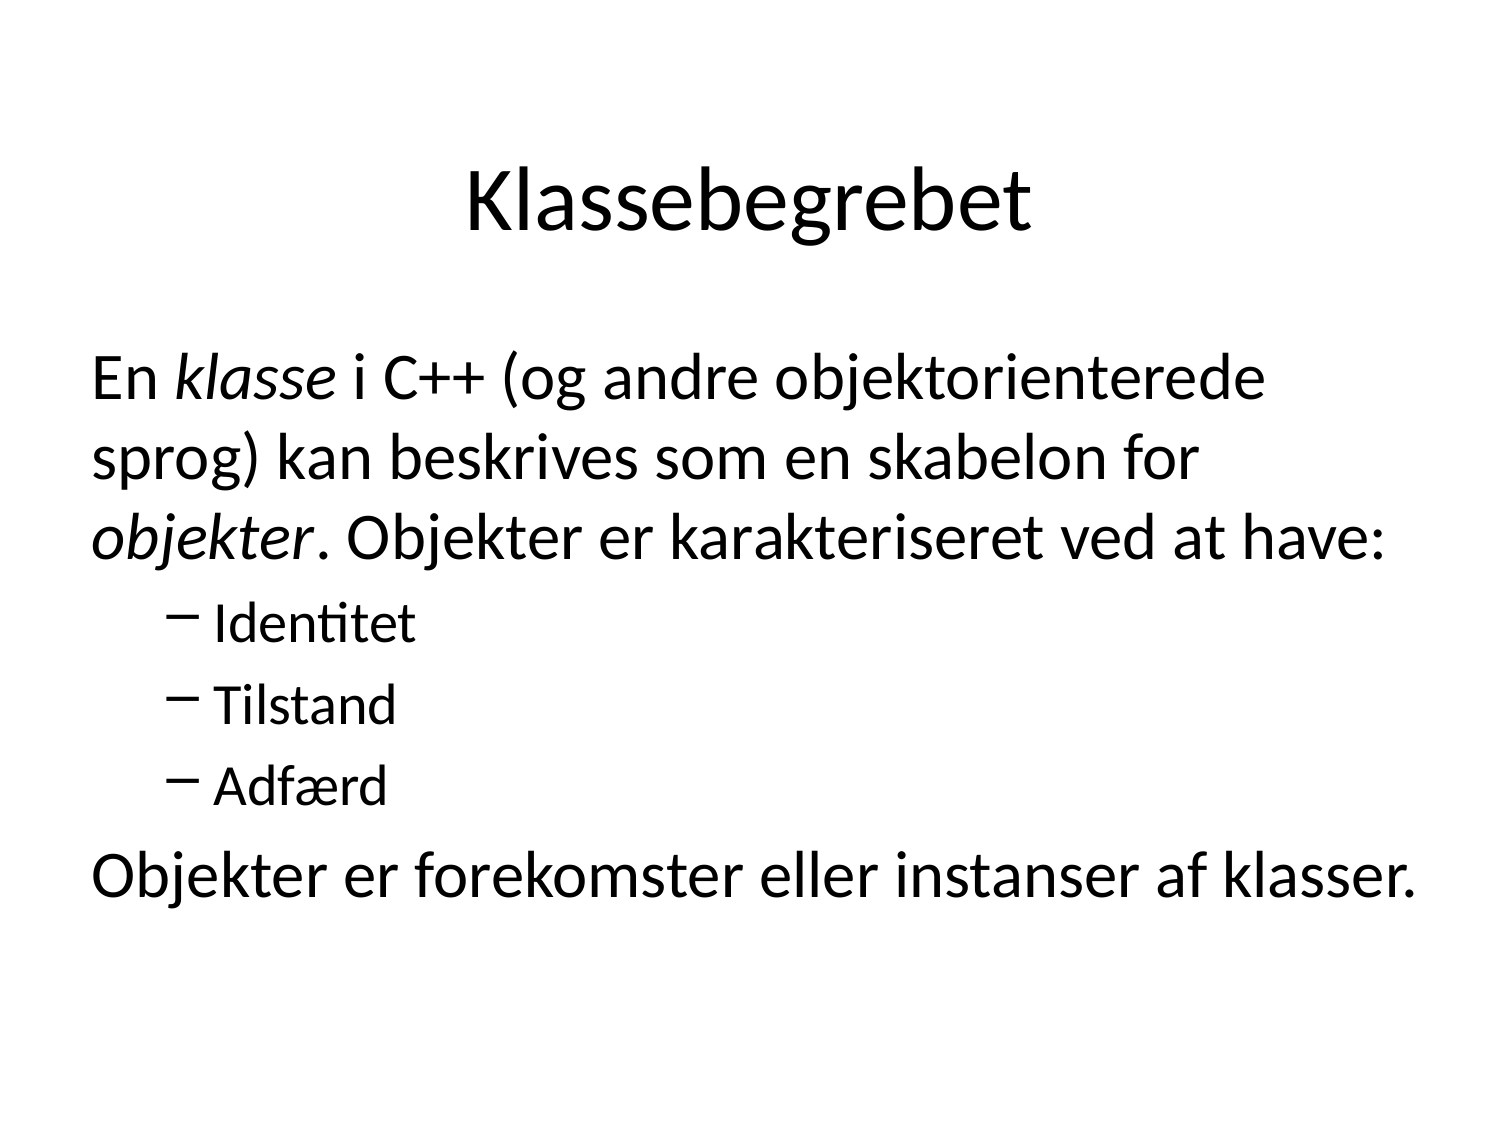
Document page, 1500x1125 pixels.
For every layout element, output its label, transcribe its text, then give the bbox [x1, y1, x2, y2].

list En klasse i C++ (og andre objektorienterede sprog) kan beskrives som en skabelon for objekter. Objekter er karakteriseret ved at have: Identitet Tilstand Adfærd Objekter er forekomster eller instanser af klasser. [76, 324, 1436, 1000]
title Klassebegrebet [112, 99, 1388, 288]
